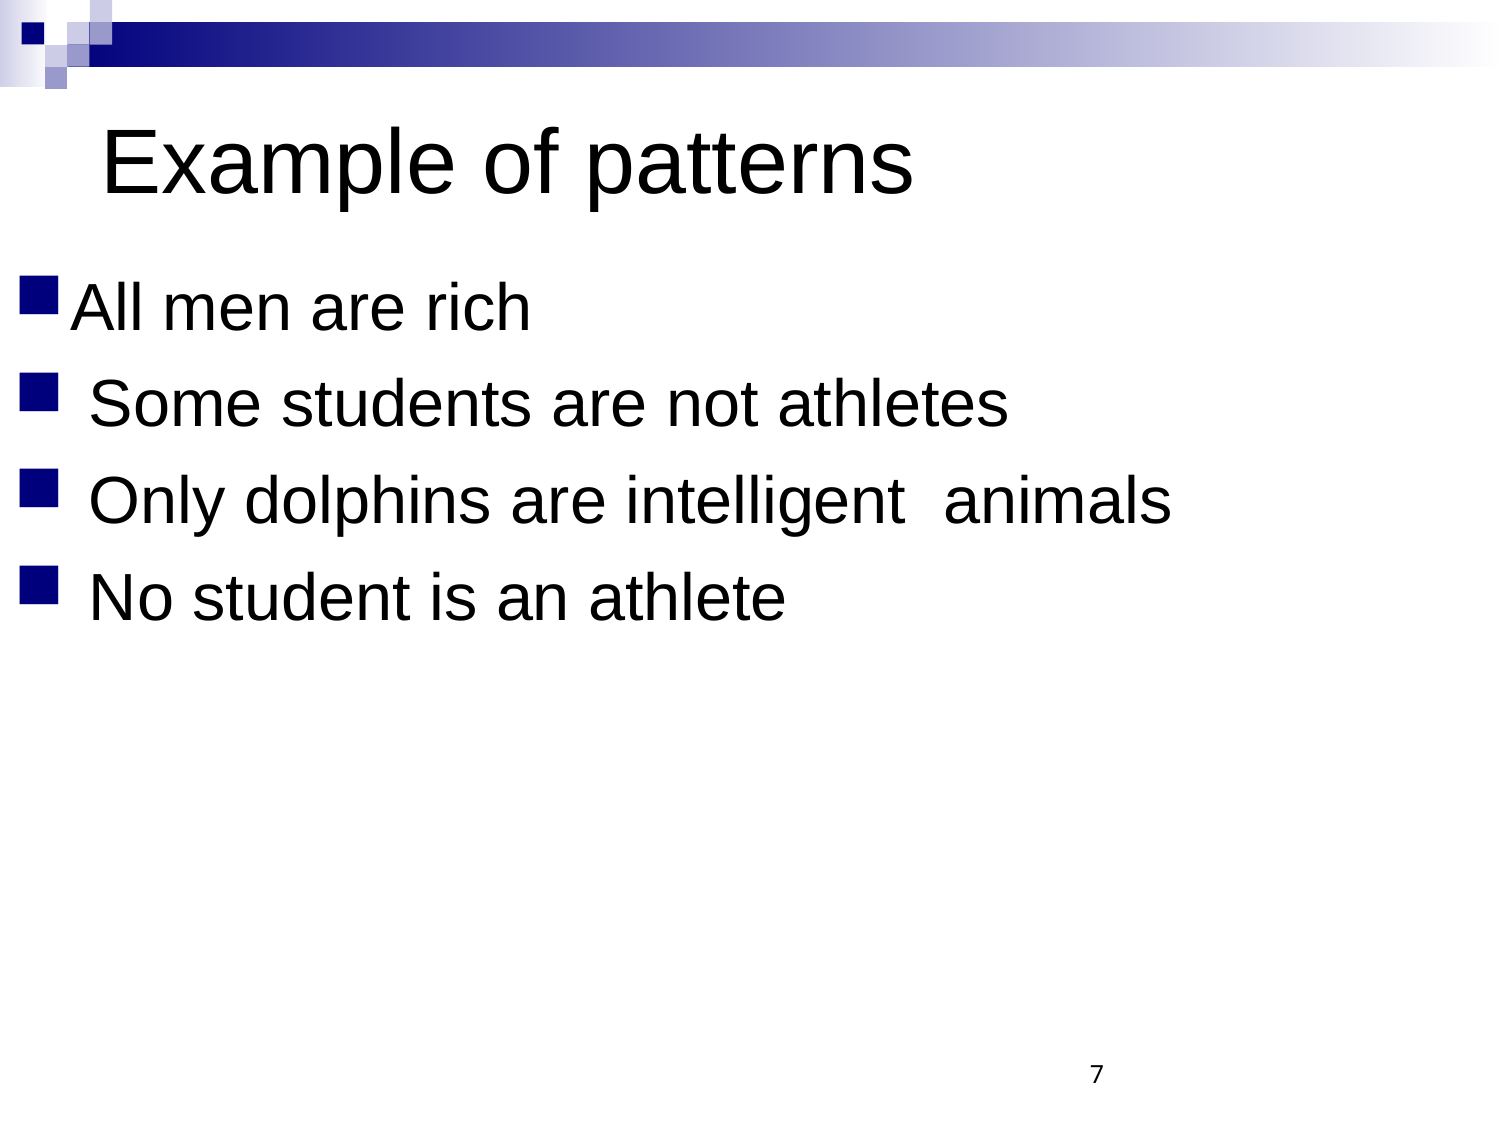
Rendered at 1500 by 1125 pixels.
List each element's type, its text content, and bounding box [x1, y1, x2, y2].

text_box Example of patterns [85, 75, 1436, 159]
text_box 7 [1074, 1024, 1426, 1100]
text_box All men are rich Some students are not athletes Only dolphins are intelligent animals No student is an athlete [0, 159, 1471, 1125]
